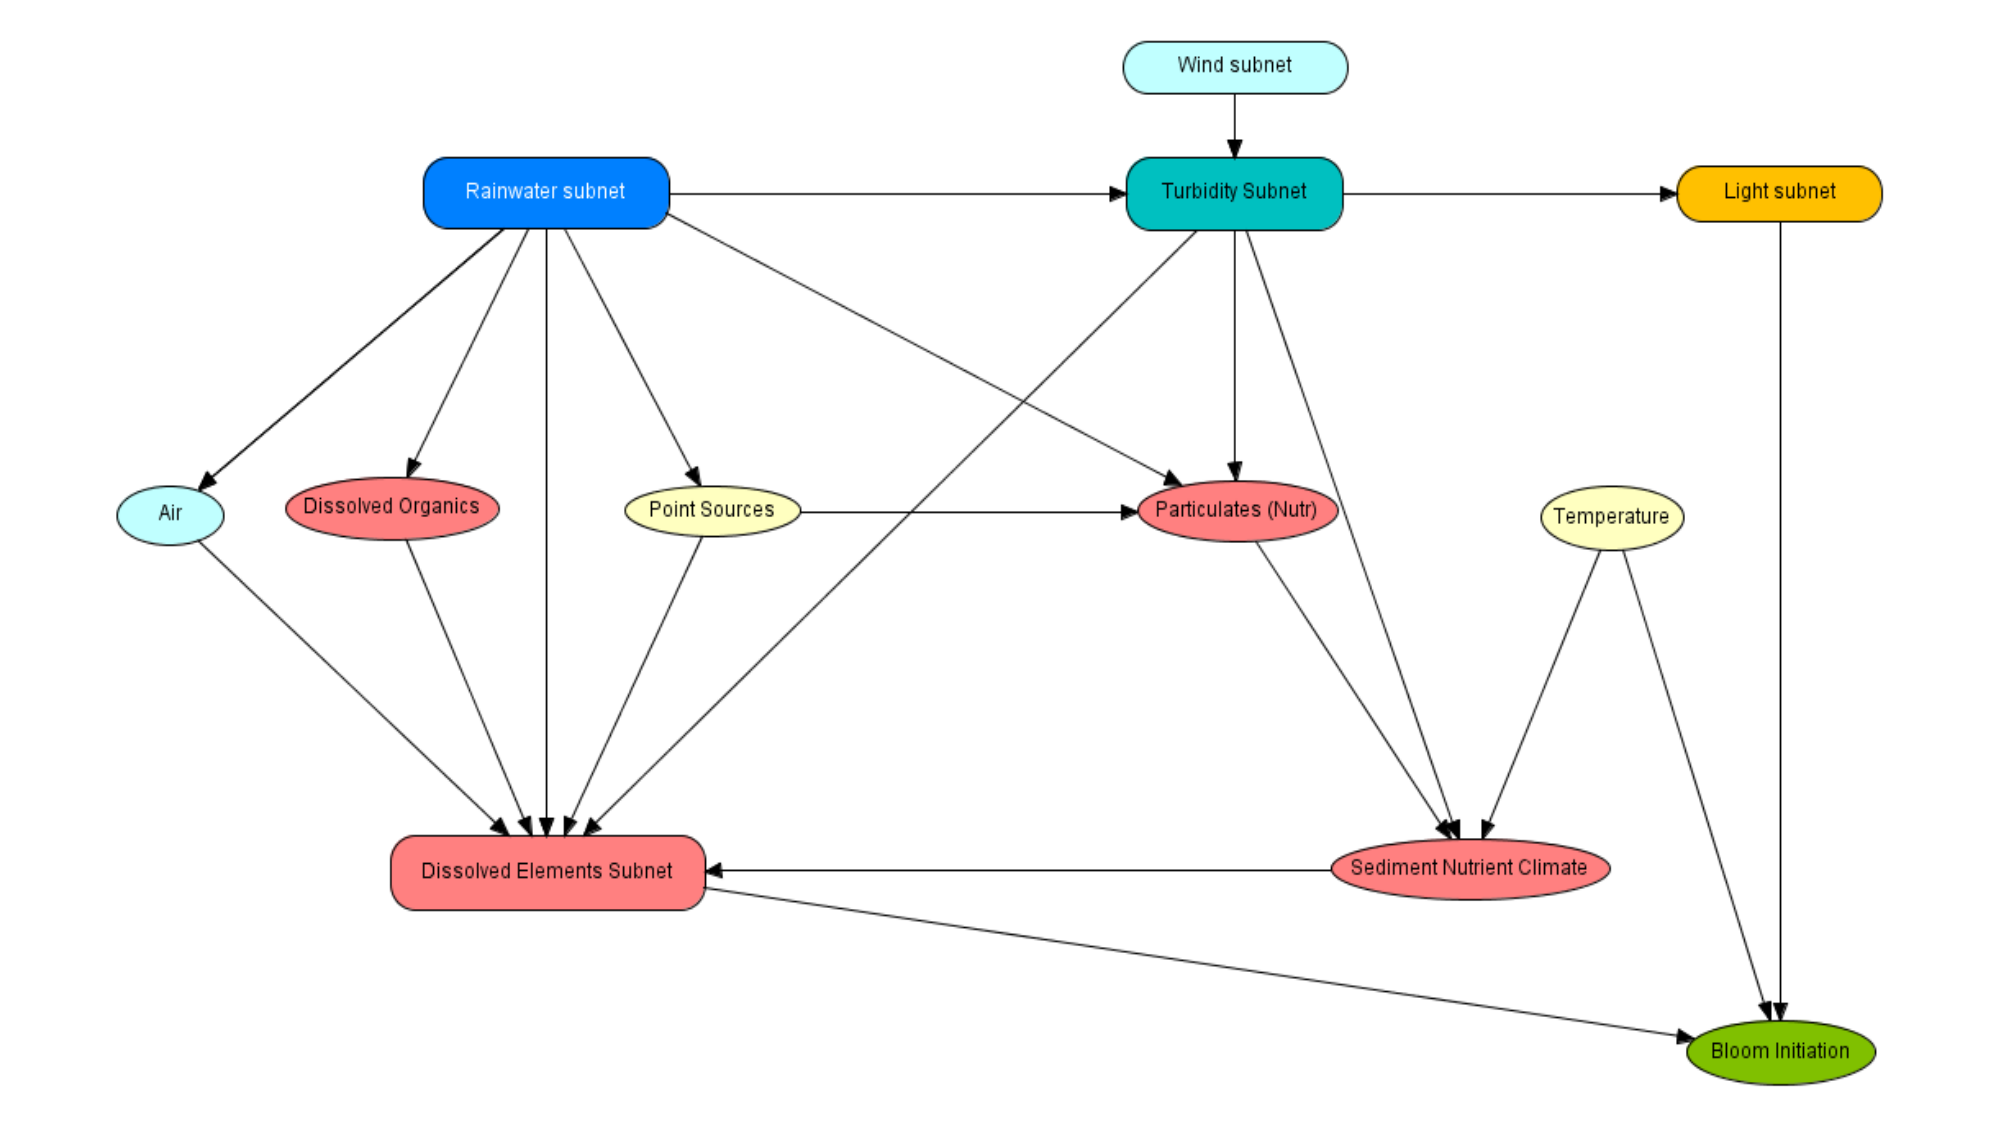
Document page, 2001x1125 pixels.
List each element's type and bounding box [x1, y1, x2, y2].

picture [102, 24, 1898, 1101]
